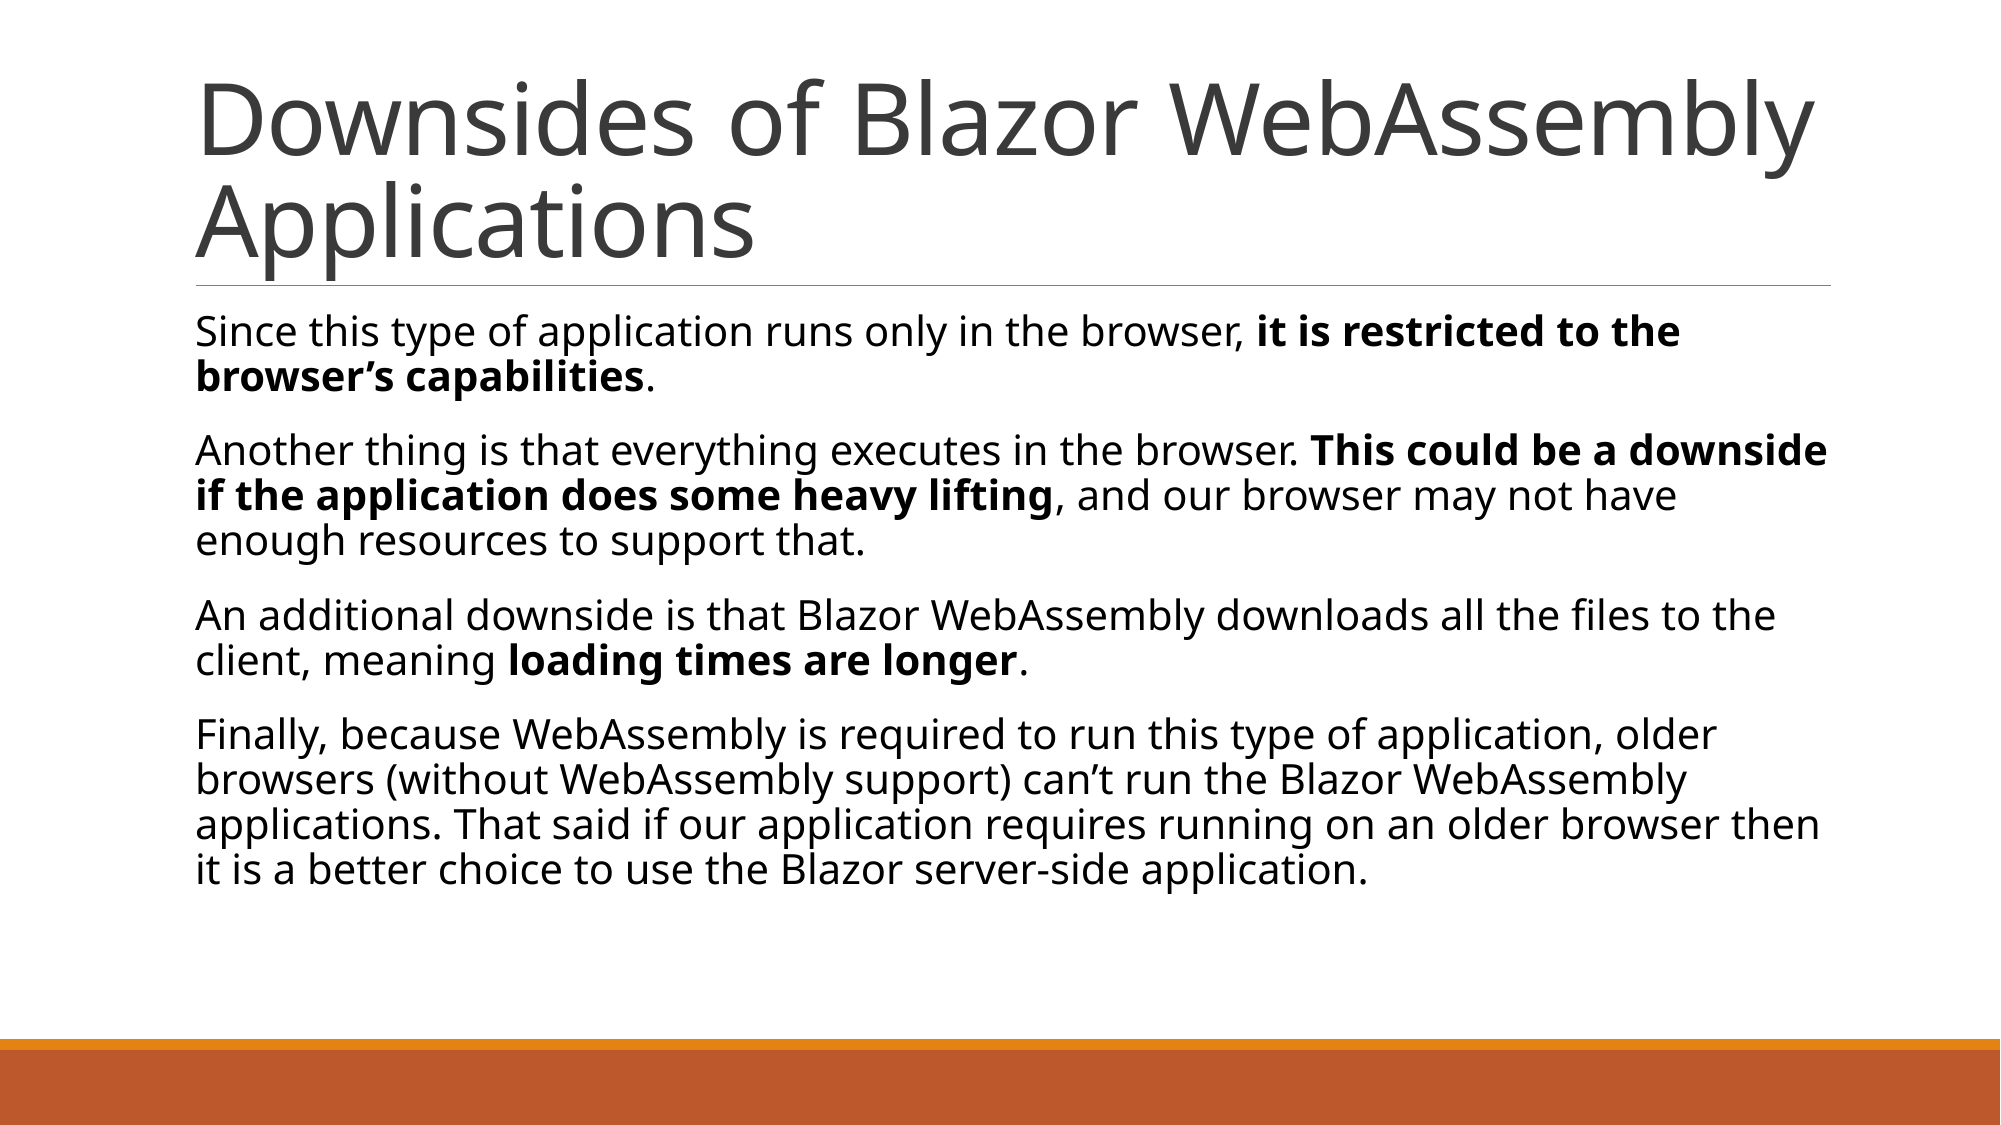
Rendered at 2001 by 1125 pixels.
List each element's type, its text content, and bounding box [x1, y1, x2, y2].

list Since this type of application runs only in the browser, it is restricted to the browser’s capabilities. Another thing is that everything executes in the browser. This could be a downside if the application does some heavy lifting, and our browser may not have enough resources to support that. An additional downside is that Blazor WebAssembly downloads all the files to the client, meaning loading times are longer. Finally, because WebAssembly is required to run this type of application, older browsers (without WebAssembly support) can’t run the Blazor WebAssembly applications. That said if our application requires running on an older browser then it is a better choice to use the Blazor server-side application. [180, 302, 1830, 963]
title Downsides of Blazor WebAssembly Applications [180, 47, 1830, 285]
